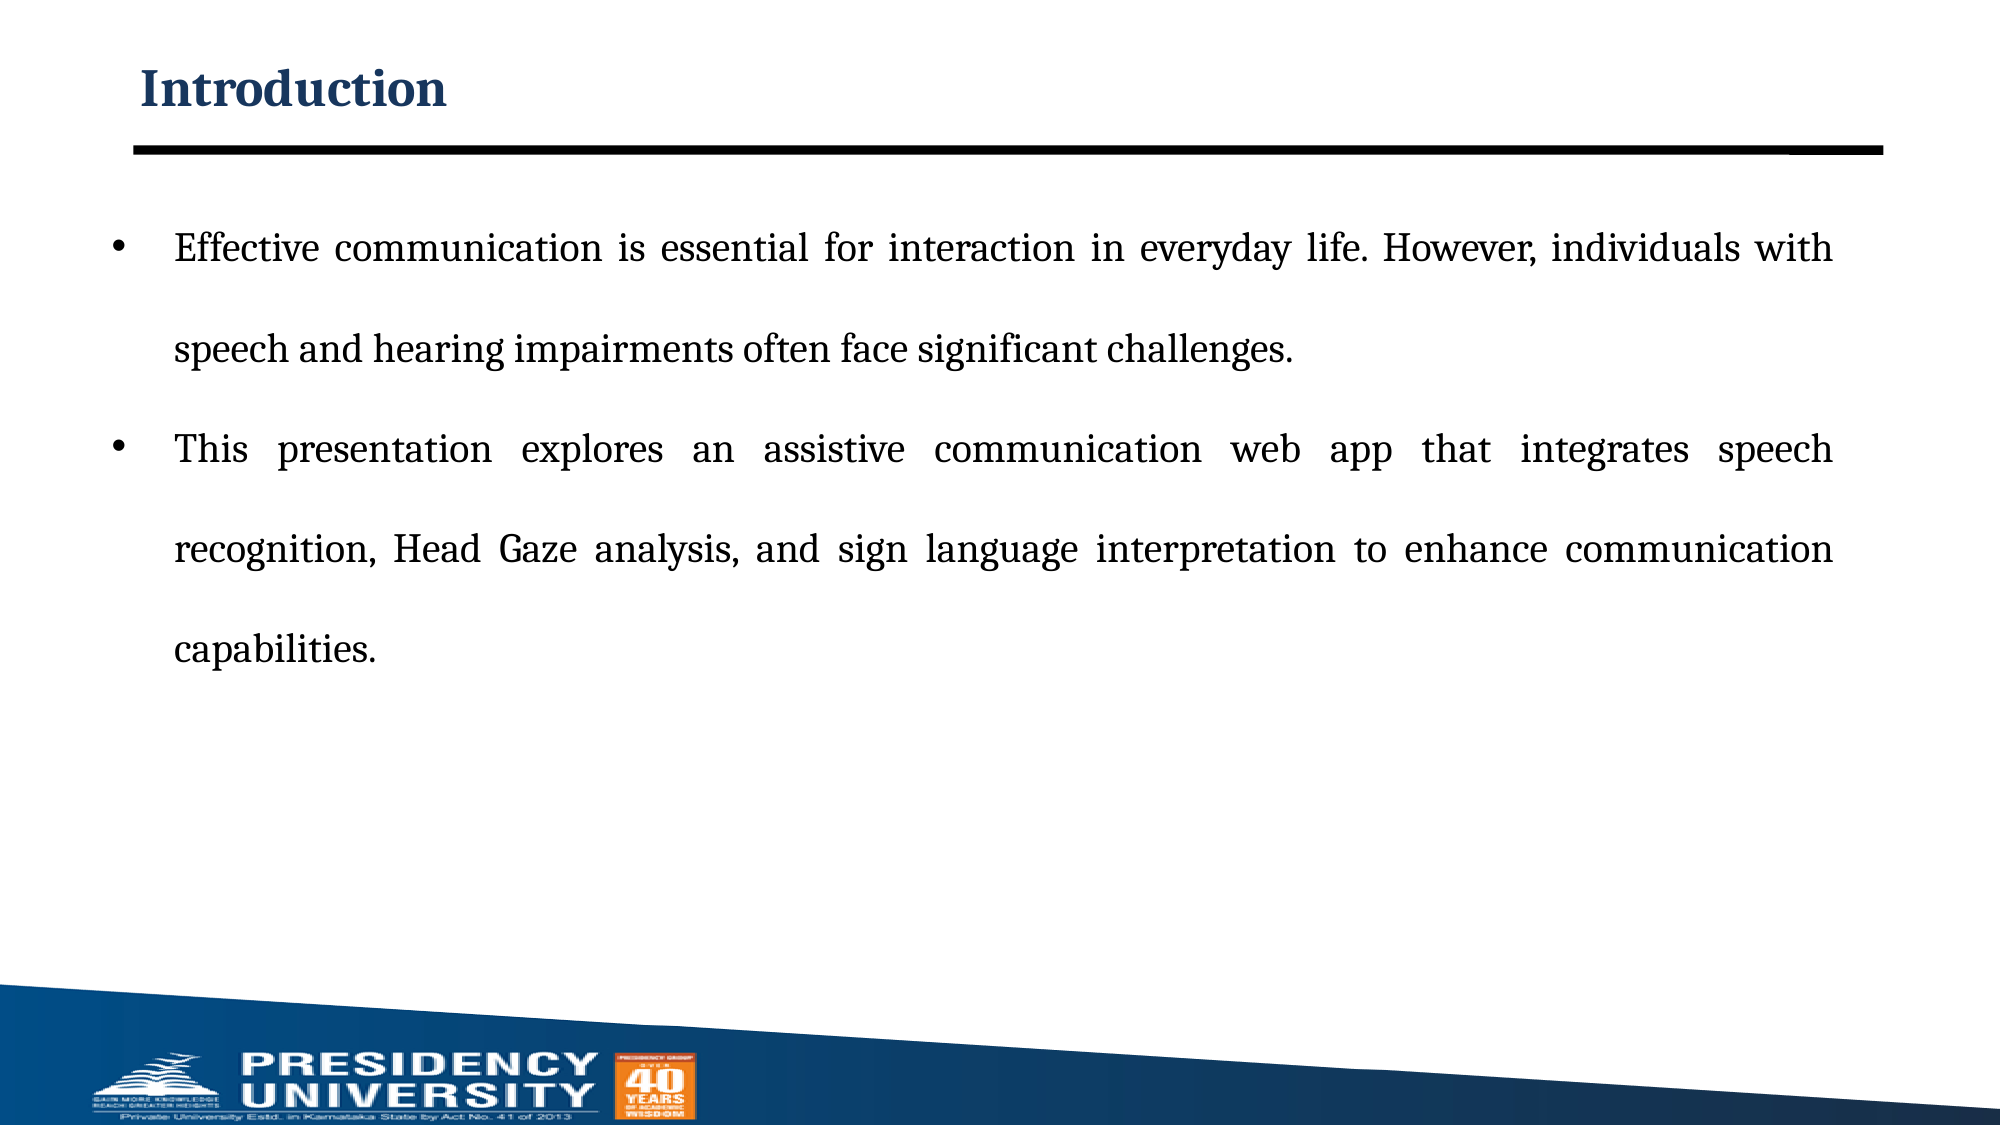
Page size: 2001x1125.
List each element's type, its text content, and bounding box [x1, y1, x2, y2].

title Introduction [132, 44, 1884, 126]
list Effective communication is essential for interaction in everyday life. However, individuals with speech and hearing impairments often face significant challenges. This presentation explores an assistive communication web app that integrates speech recognition, Head Gaze analysis, and sign language interpretation to enhance communication capabilities. [91, 162, 1843, 963]
picture [0, 982, 2000, 1125]
